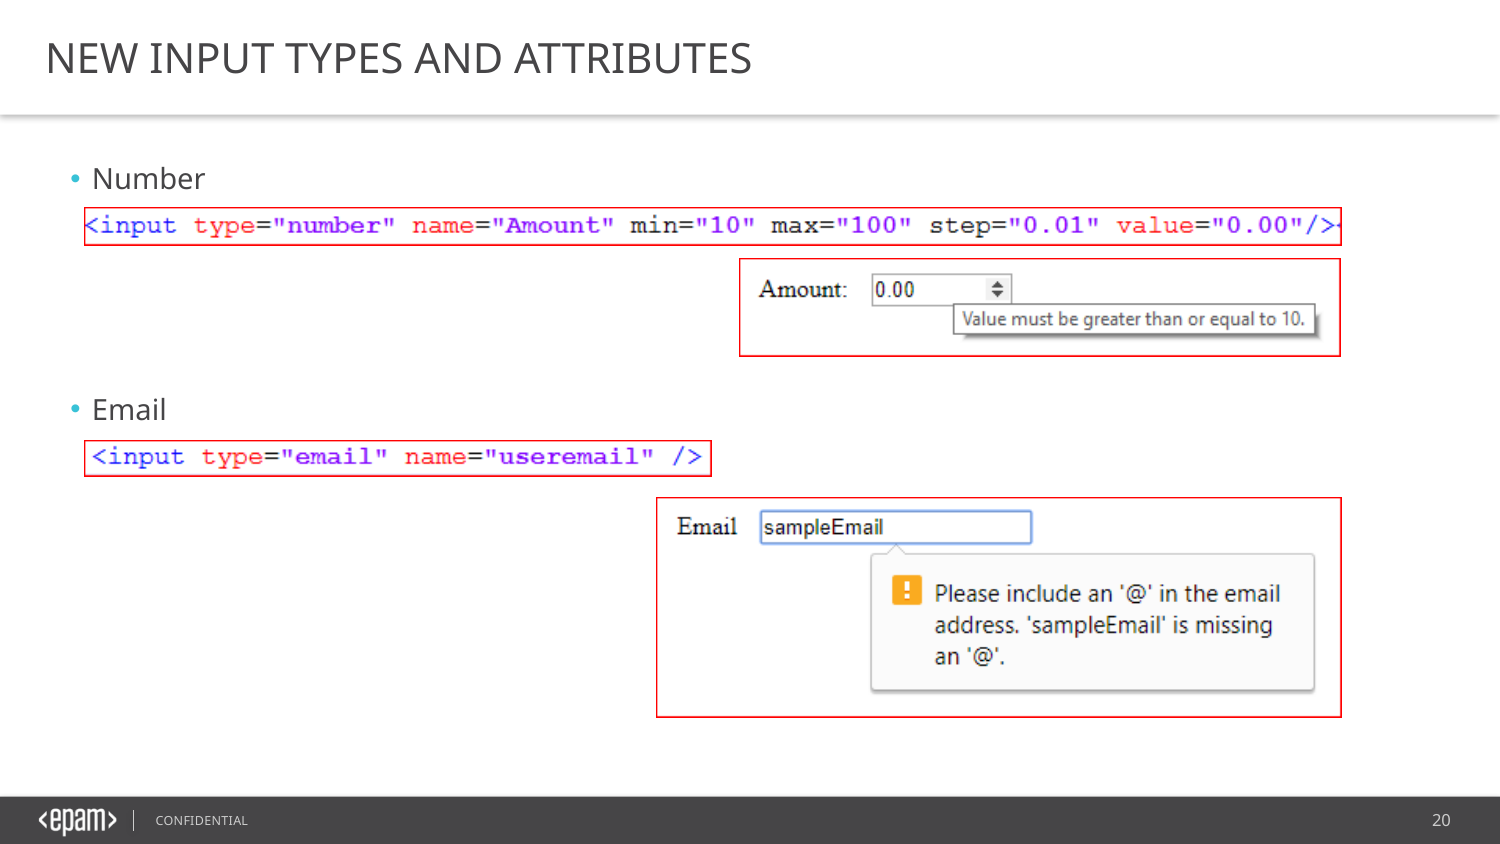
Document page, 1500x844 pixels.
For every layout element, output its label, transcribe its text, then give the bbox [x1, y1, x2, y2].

list NEW INPUT TYPES AND ATTRIBUTES [0, 0, 1500, 115]
picture [84, 207, 1342, 246]
picture [656, 496, 1342, 718]
picture [84, 440, 712, 477]
list Number Email [59, 148, 1426, 735]
picture [739, 258, 1342, 357]
picture [38, 808, 117, 837]
